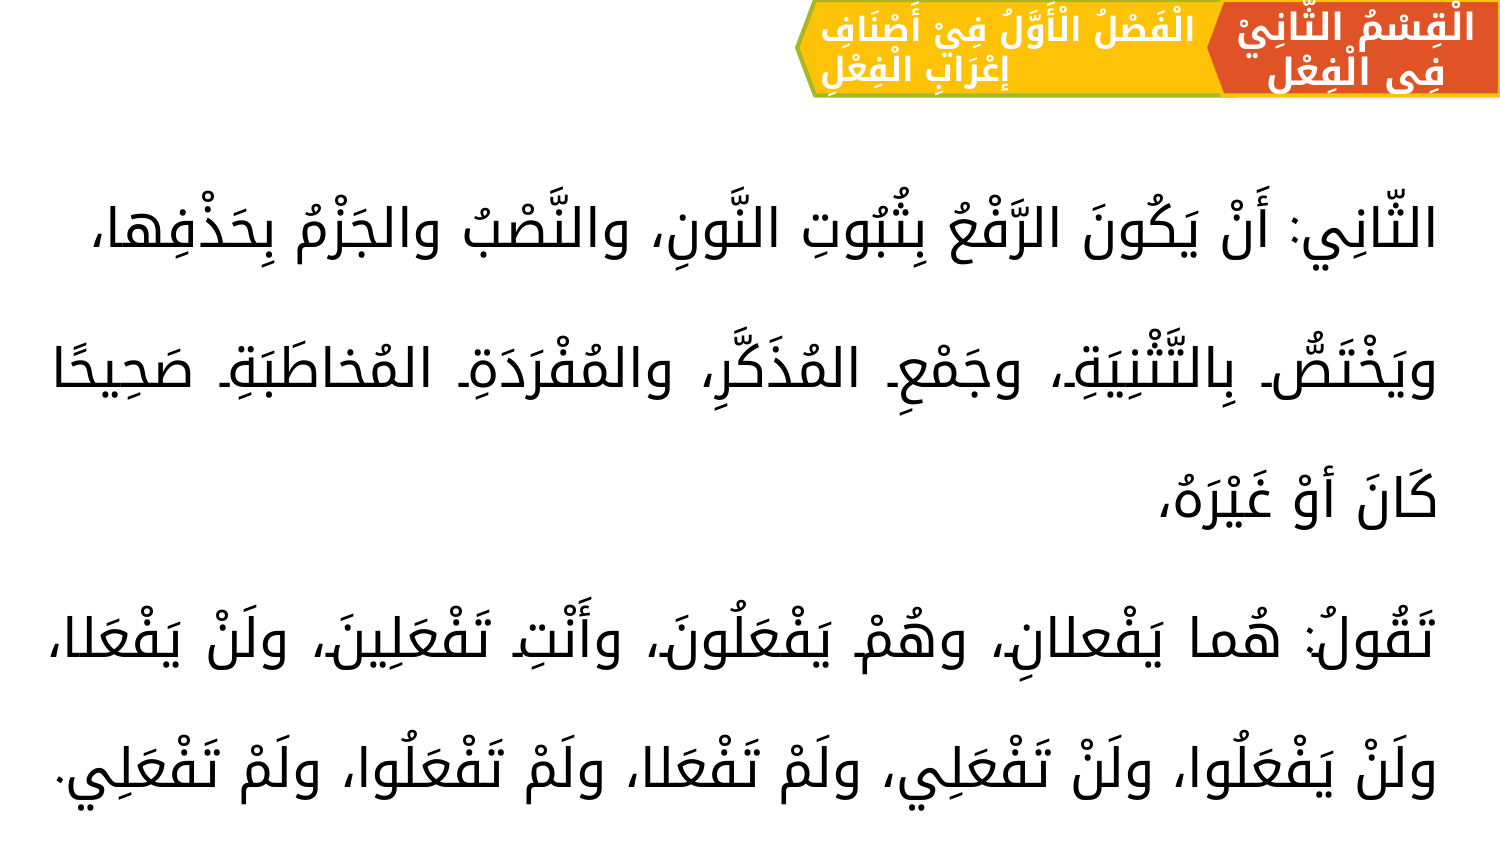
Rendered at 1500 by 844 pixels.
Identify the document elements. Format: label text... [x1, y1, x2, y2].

text_box الْقِسْمُ الثَّانِيْ فِي الْفِعْلِ [1202, 0, 1500, 98]
list الثّانِي: أَنْ يَكُونَ الرَّفْعُ بِثُبُوتِ النَّونِ، والنَّصْبُ والجَزْمُ بِحَذْفِها، ويَخْتَصُّ بِالتَّثْنِيَةِ، وجَمْعِ المُذَكَّرِ، والمُفْرَدَةِ المُخاطَبَةِ صَحِيحًا كَانَ أوْ غَيْرَهُ، تَقُولُ: هُما يَفْعلانِ، وهُمْ يَفْعَلُونَ، وأَنْتِ تَفْعَلِينَ، ولَنْ يَفْعَلا، ولَنْ يَفْعَلُوا، ولَنْ تَفْعَلِي، ولَمْ تَفْعَلا، ولَمْ تَفْعَلُوا، ولَمْ تَفْعَلِي. [29, 102, 1471, 824]
text_box الْفَصْلُ الْأَوَّلُ فِيْ أَصْنَافِ إعْرَابِ الْفِعْلِ [795, 0, 1221, 98]
